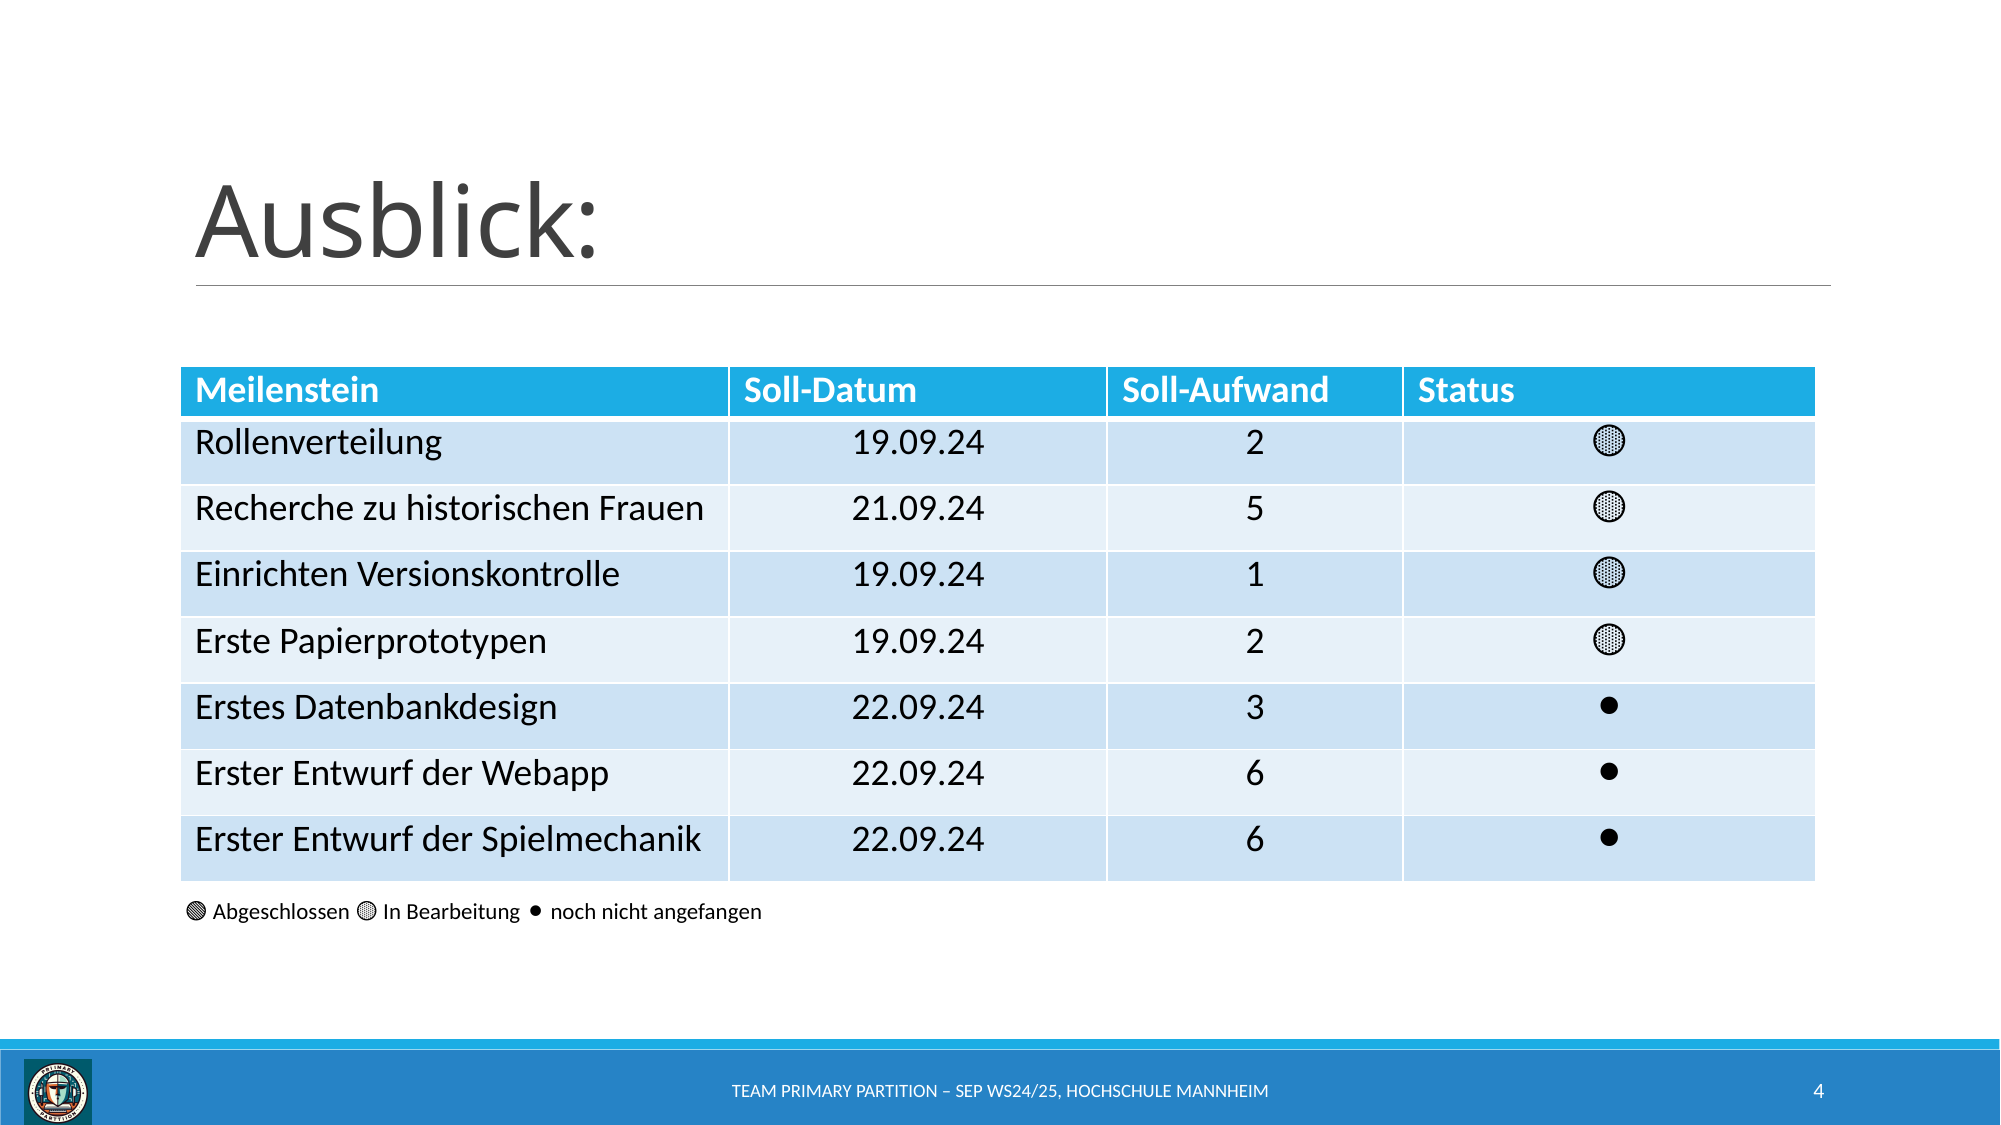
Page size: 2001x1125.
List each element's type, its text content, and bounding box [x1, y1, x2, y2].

table_cell Erstes Datenbankdesign [181, 684, 728, 749]
table_cell 19.09.24 [730, 552, 1106, 616]
table_cell Erster Entwurf der Spielmechanik [181, 816, 728, 881]
table_cell 🟡 [1404, 486, 1815, 550]
table_cell Erste Papierprototypen [181, 618, 728, 682]
table_cell Recherche zu historischen Frauen [181, 486, 728, 550]
table_cell 22.09.24 [730, 684, 1106, 749]
table_header Status [1404, 367, 1815, 416]
table_cell 6 [1108, 750, 1402, 815]
slide_number 4 [1624, 1059, 1840, 1120]
table_cell 21.09.24 [730, 486, 1106, 550]
table_header Soll-Datum [730, 367, 1106, 416]
text_box 🟢 Abgeschlossen 🟡 In Bearbeitung ⚫ noch nicht angefangen [170, 888, 1820, 932]
footer Team Primary Partition – SEP WS24/25, Hochschule Mannheim [604, 1059, 1396, 1120]
table_header Meilenstein [181, 367, 728, 416]
table_cell 22.09.24 [730, 816, 1106, 881]
table_cell 2 [1108, 618, 1402, 682]
table_cell 🟡 [1404, 552, 1815, 616]
table_cell 5 [1108, 486, 1402, 550]
table_cell 19.09.24 [730, 618, 1106, 682]
table_cell 6 [1108, 816, 1402, 881]
table_cell 3 [1108, 684, 1402, 749]
table_cell ⚫ [1404, 750, 1815, 815]
table_cell 19.09.24 [730, 422, 1106, 484]
table_header Soll-Aufwand [1108, 367, 1402, 416]
table_cell 2 [1108, 422, 1402, 484]
table_cell ⚫ [1404, 684, 1815, 749]
title Ausblick: [180, 47, 1830, 285]
table_cell Erster Entwurf der Webapp [181, 750, 728, 815]
table_cell ⚫ [1404, 816, 1815, 881]
table_cell Einrichten Versionskontrolle [181, 552, 728, 616]
table_cell 🟡 [1404, 422, 1815, 484]
table_cell Rollenverteilung [181, 422, 728, 484]
table_cell 1 [1108, 552, 1402, 616]
table_cell 22.09.24 [730, 750, 1106, 815]
table_cell 🟡 [1404, 618, 1815, 682]
picture [23, 1059, 93, 1125]
